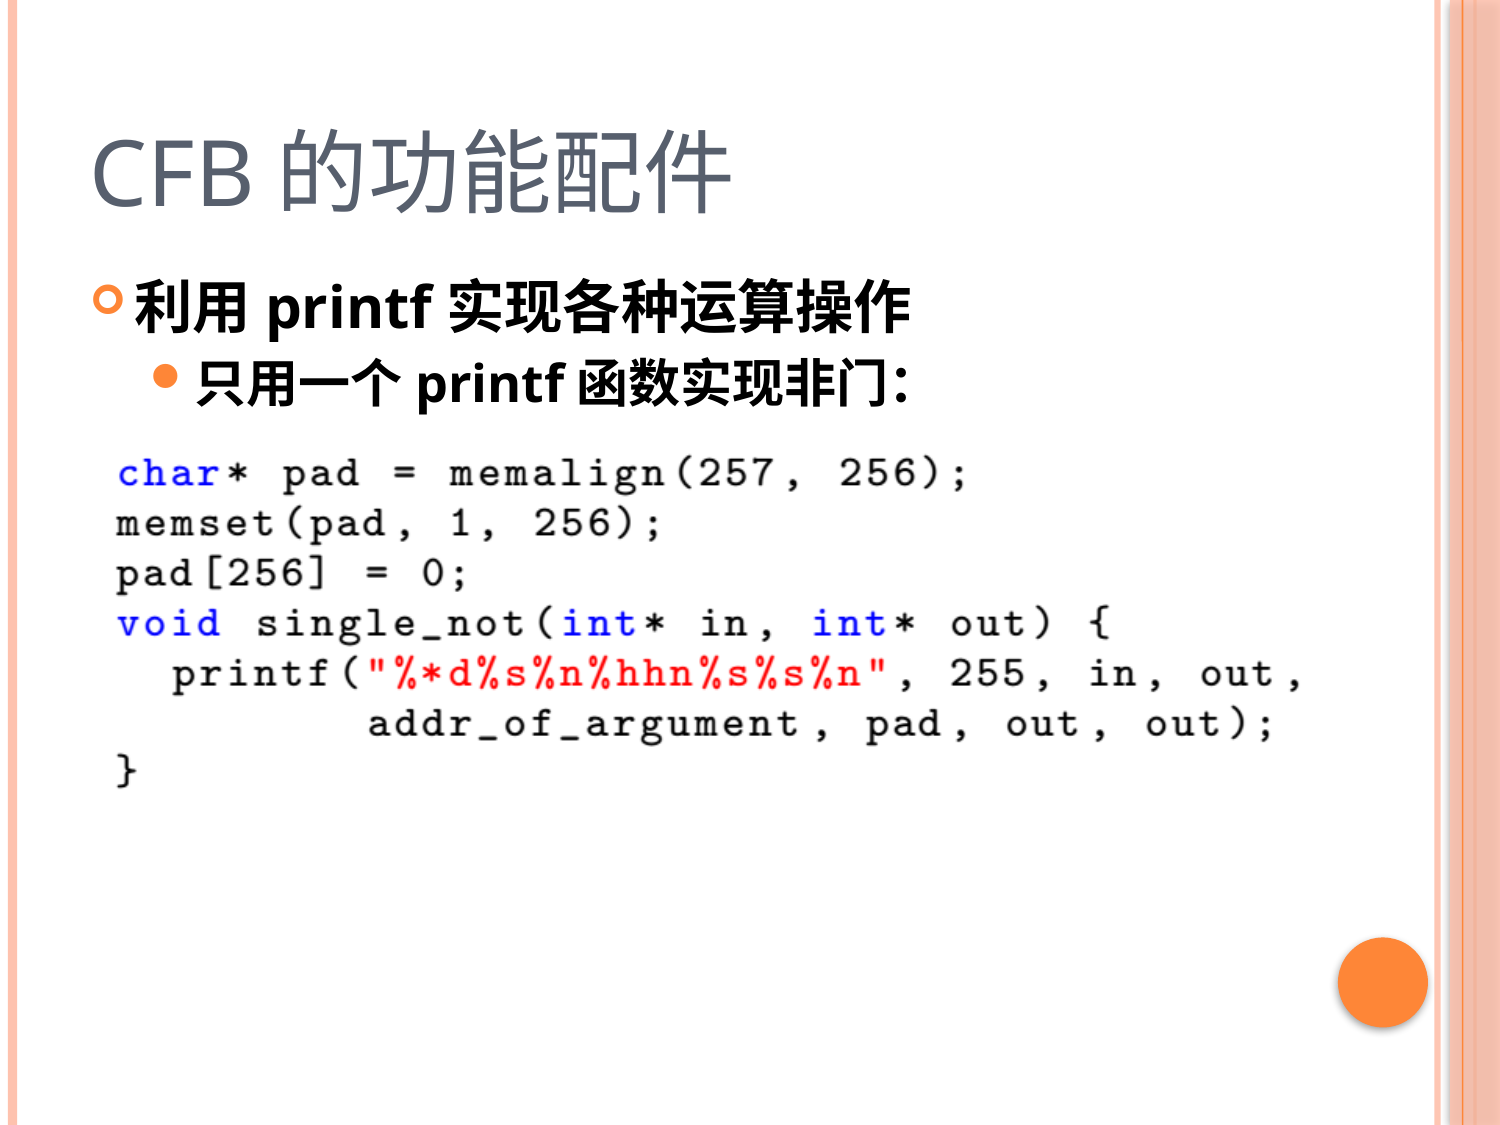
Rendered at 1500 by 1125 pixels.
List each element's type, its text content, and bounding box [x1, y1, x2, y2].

picture [93, 447, 1337, 798]
list 利用printf实现各种运算操作 只用一个printf函数实现非门： [75, 262, 1300, 1062]
title CFB的功能配件 [75, 45, 1300, 233]
